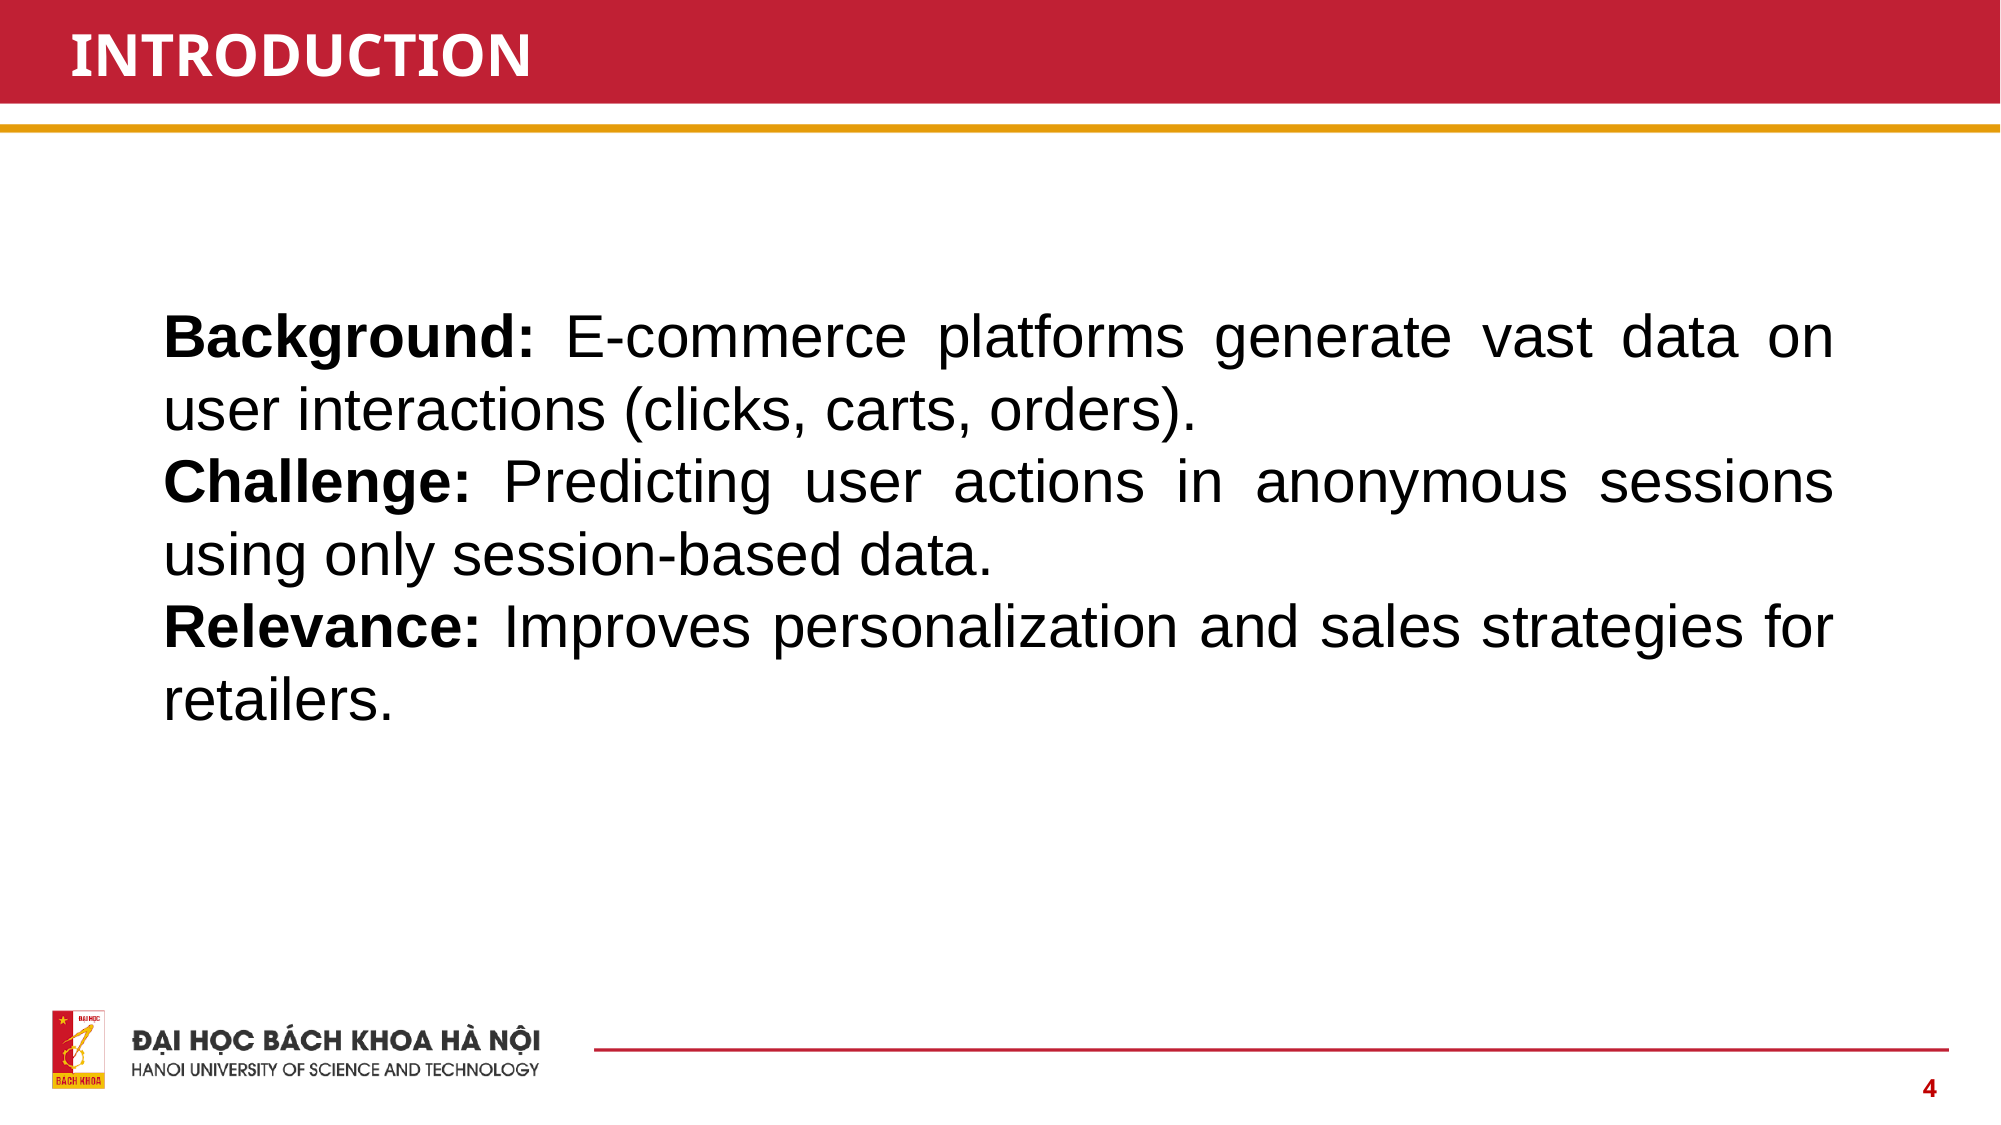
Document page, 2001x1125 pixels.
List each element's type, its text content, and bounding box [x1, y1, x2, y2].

text_box Background: E-commerce platforms generate vast data on user interactions (clicks, carts, orders). Challenge: Predicting user actions in anonymous sessions using only session-based data. Relevance: Improves personalization and sales strategies for retailers. [148, 289, 1852, 830]
picture [0, 0, 2001, 1125]
title INTRODUCTION [55, 18, 1945, 90]
slide_number ‹#› [1502, 1065, 1953, 1125]
